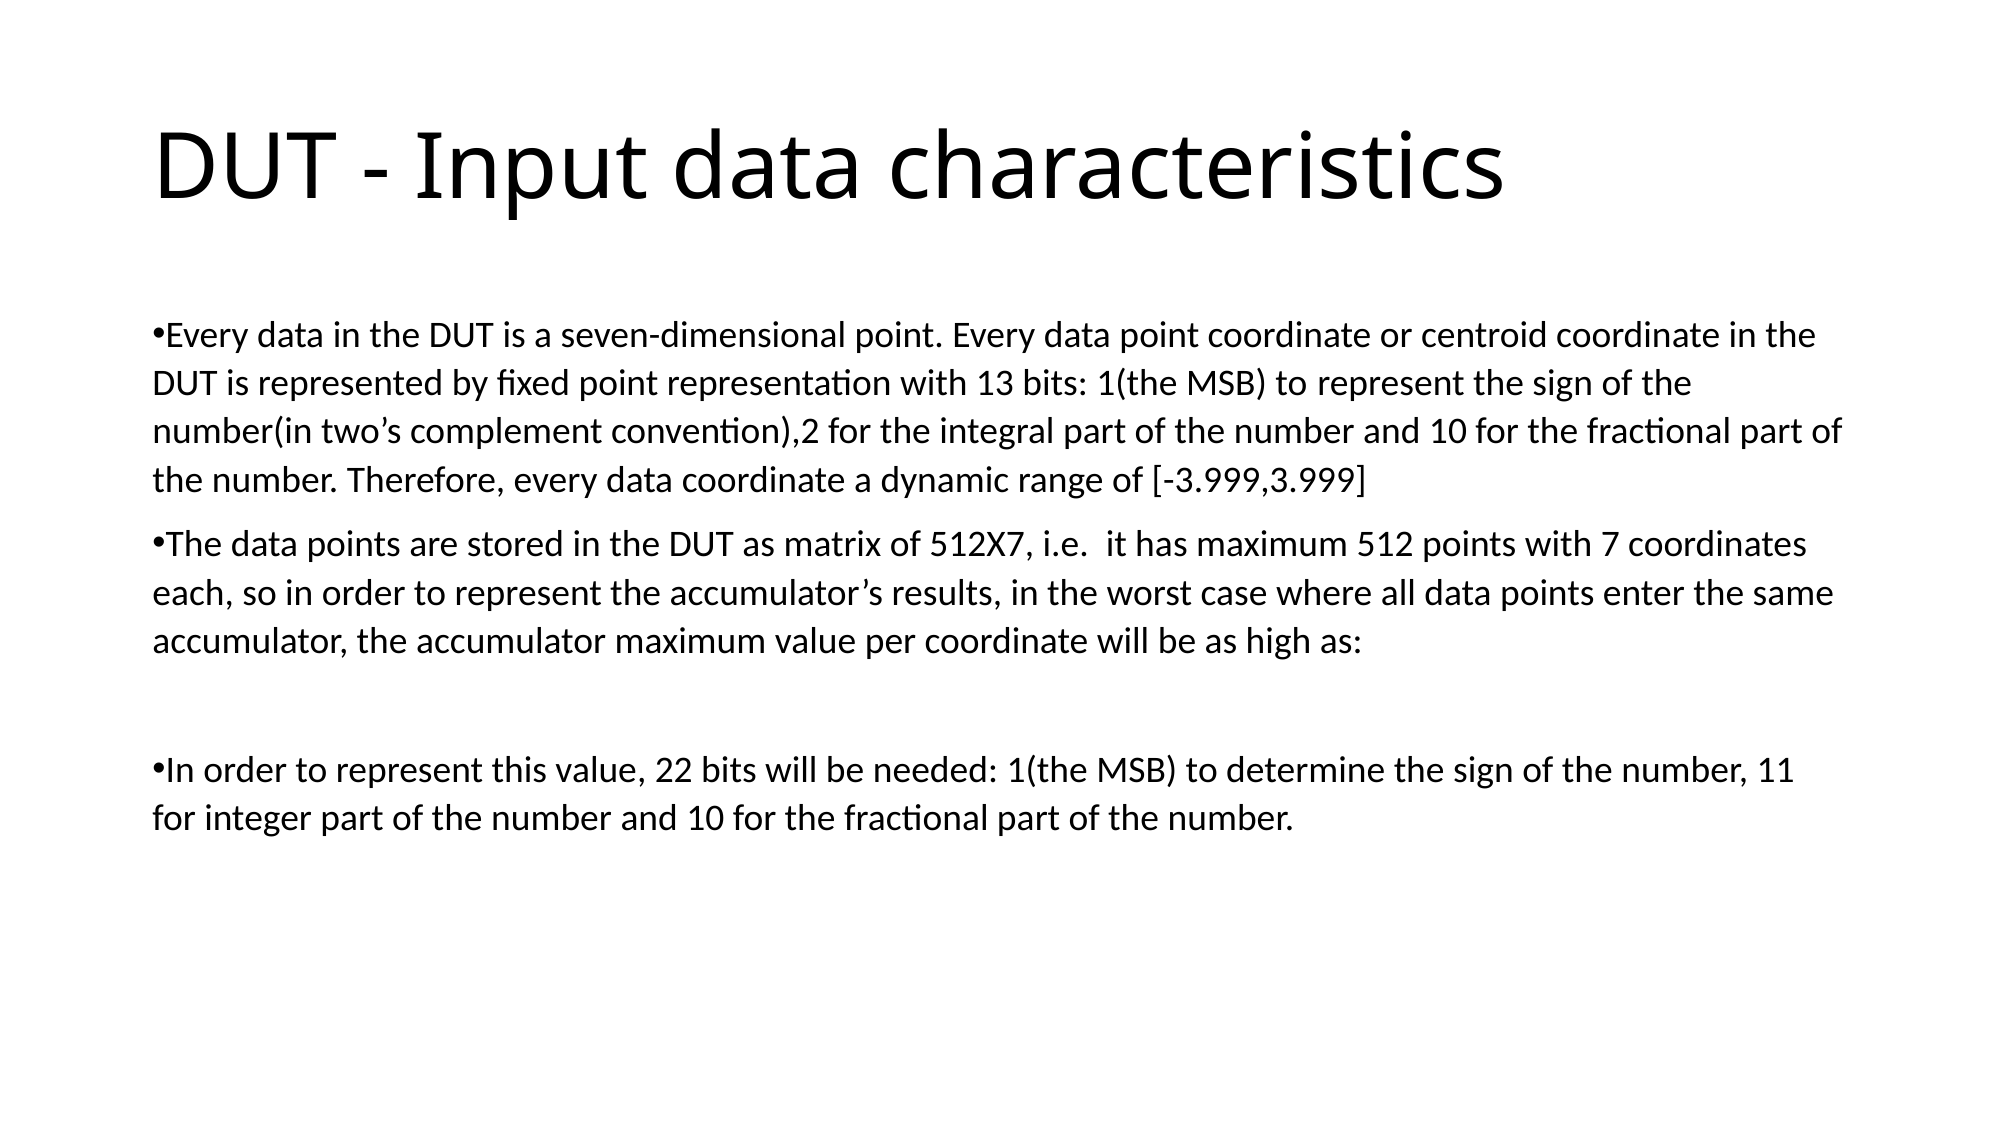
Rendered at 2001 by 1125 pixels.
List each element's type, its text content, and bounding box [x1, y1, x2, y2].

title DUT - Input data characteristics [137, 59, 1863, 278]
